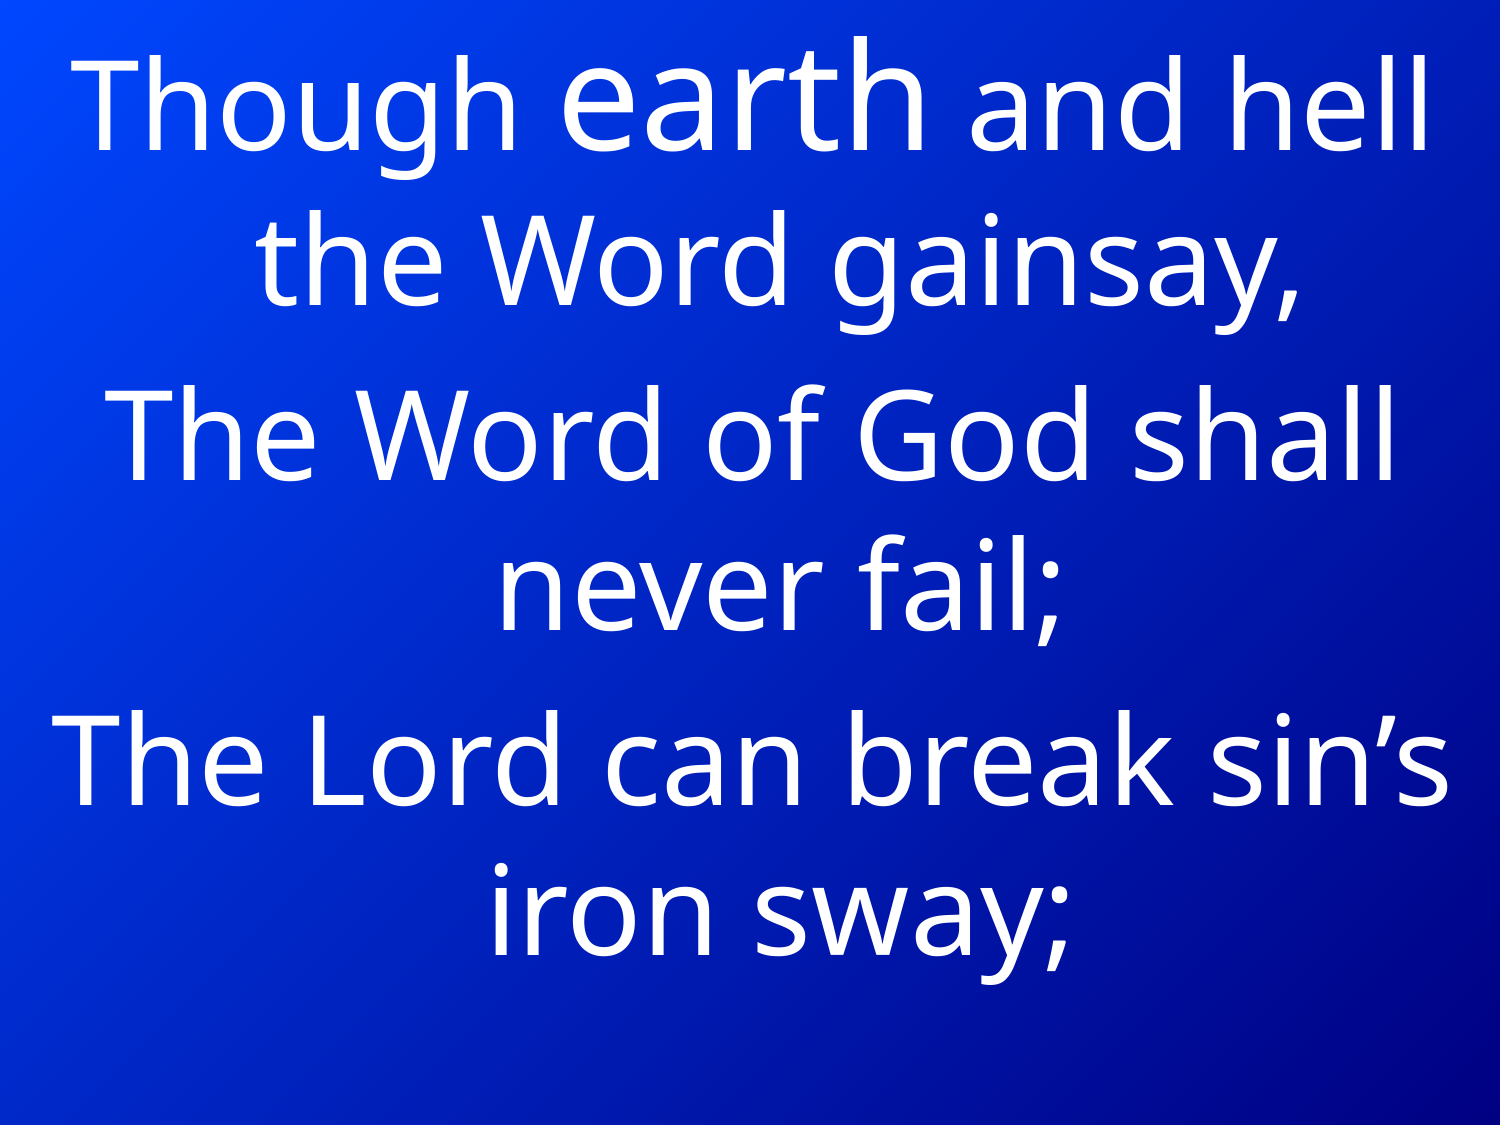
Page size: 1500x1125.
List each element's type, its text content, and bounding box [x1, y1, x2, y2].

list Though earth and hell the Word gainsay, The Word of God shall never fail; The Lord can break sin’s iron sway; [6, 0, 1500, 1118]
